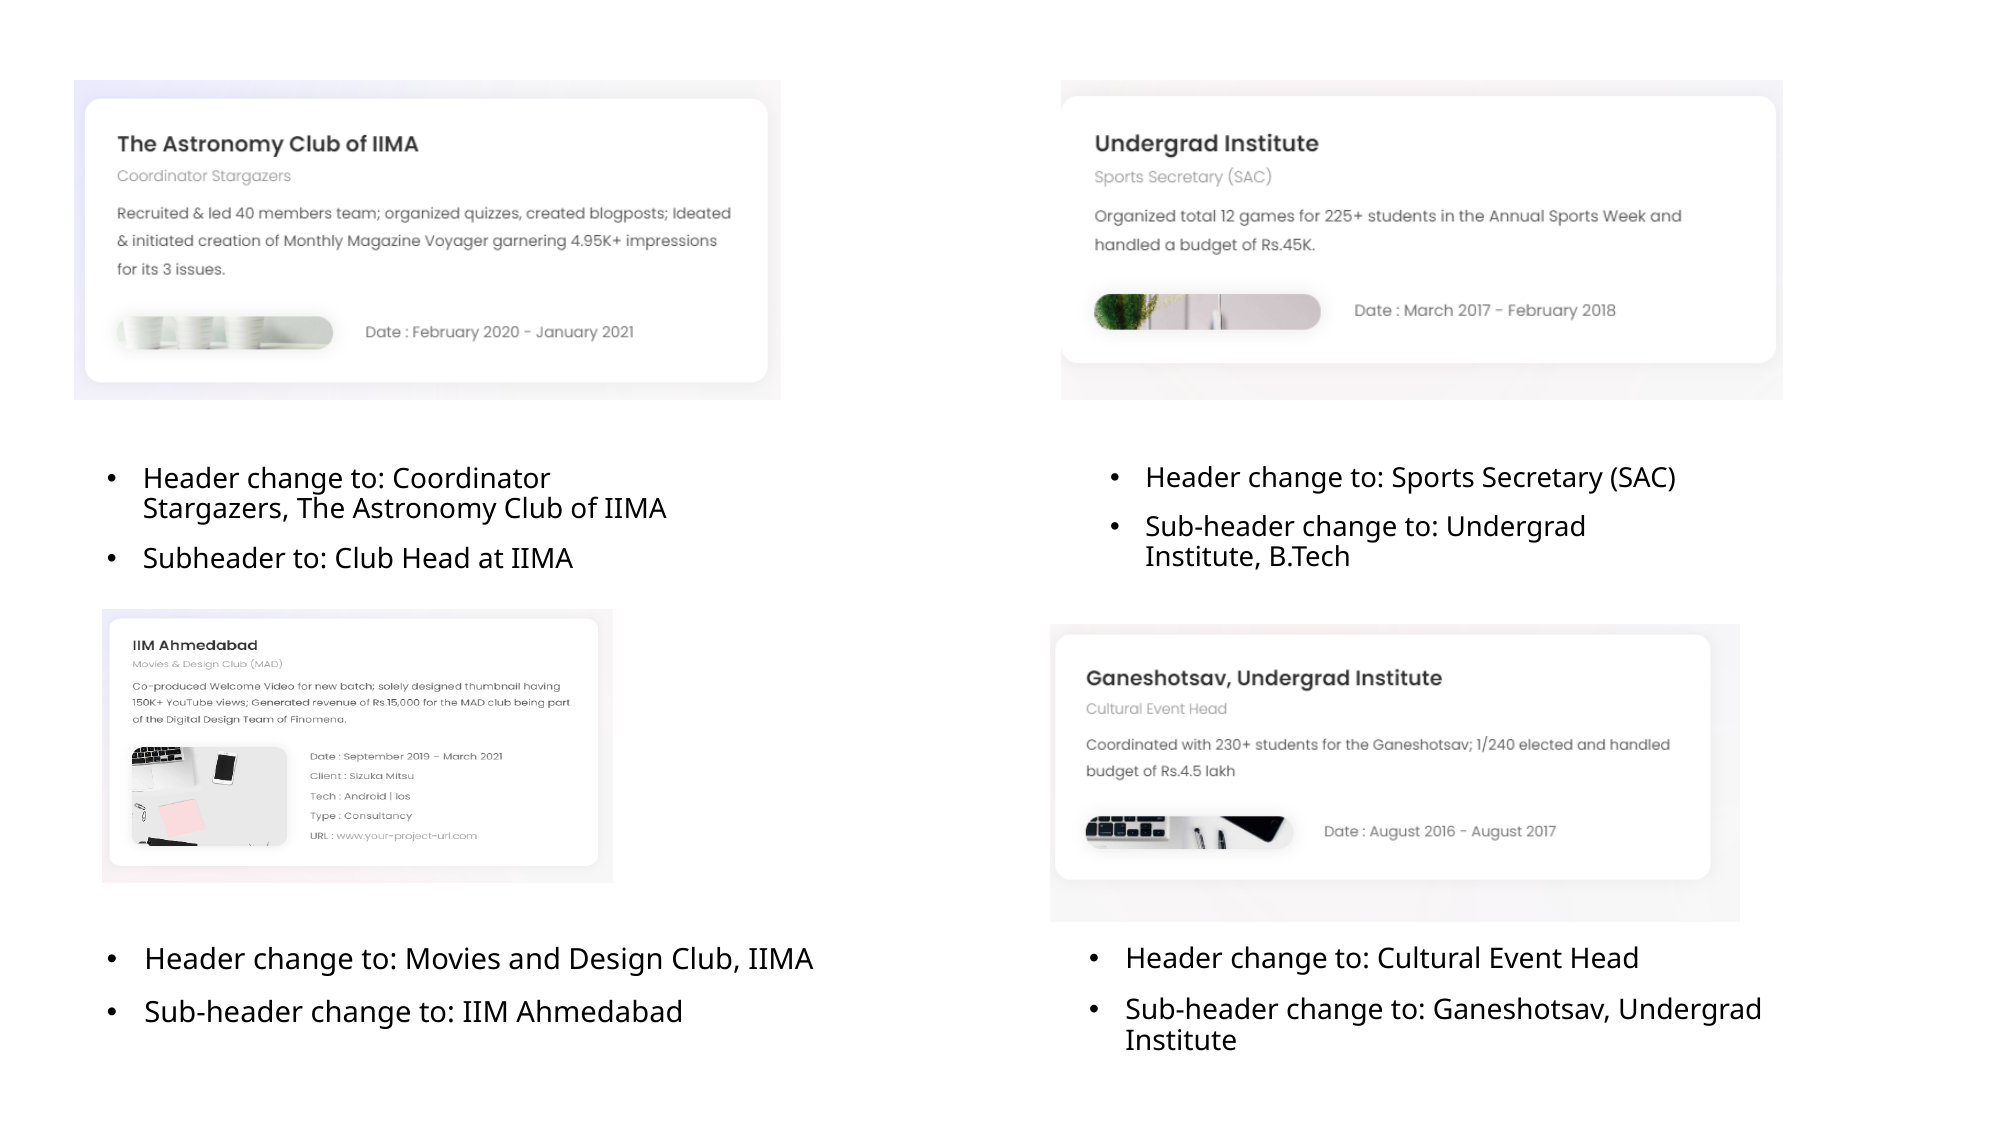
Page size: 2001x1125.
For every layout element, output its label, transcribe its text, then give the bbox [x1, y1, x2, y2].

picture [73, 80, 782, 401]
list Header change to: Coordinator Stargazers, The Astronomy Club of IIMA Subheader to: Club Head at IIMA [91, 456, 692, 584]
picture [101, 609, 614, 883]
picture [1060, 80, 1784, 401]
picture [1049, 623, 1741, 922]
text_box Header change to: Cultural Event Head Sub-header change to: Ganeshotsav, Undergrad Institute [1074, 937, 1825, 1065]
text_box Header change to: Movies and Design Club, IIMA Sub-header change to: IIM Ahmedabad [91, 937, 842, 1065]
text_box Header change to: Sports Secretary (SAC) Sub-header change to: Undergrad Institute, B.Tech [1095, 456, 1696, 584]
